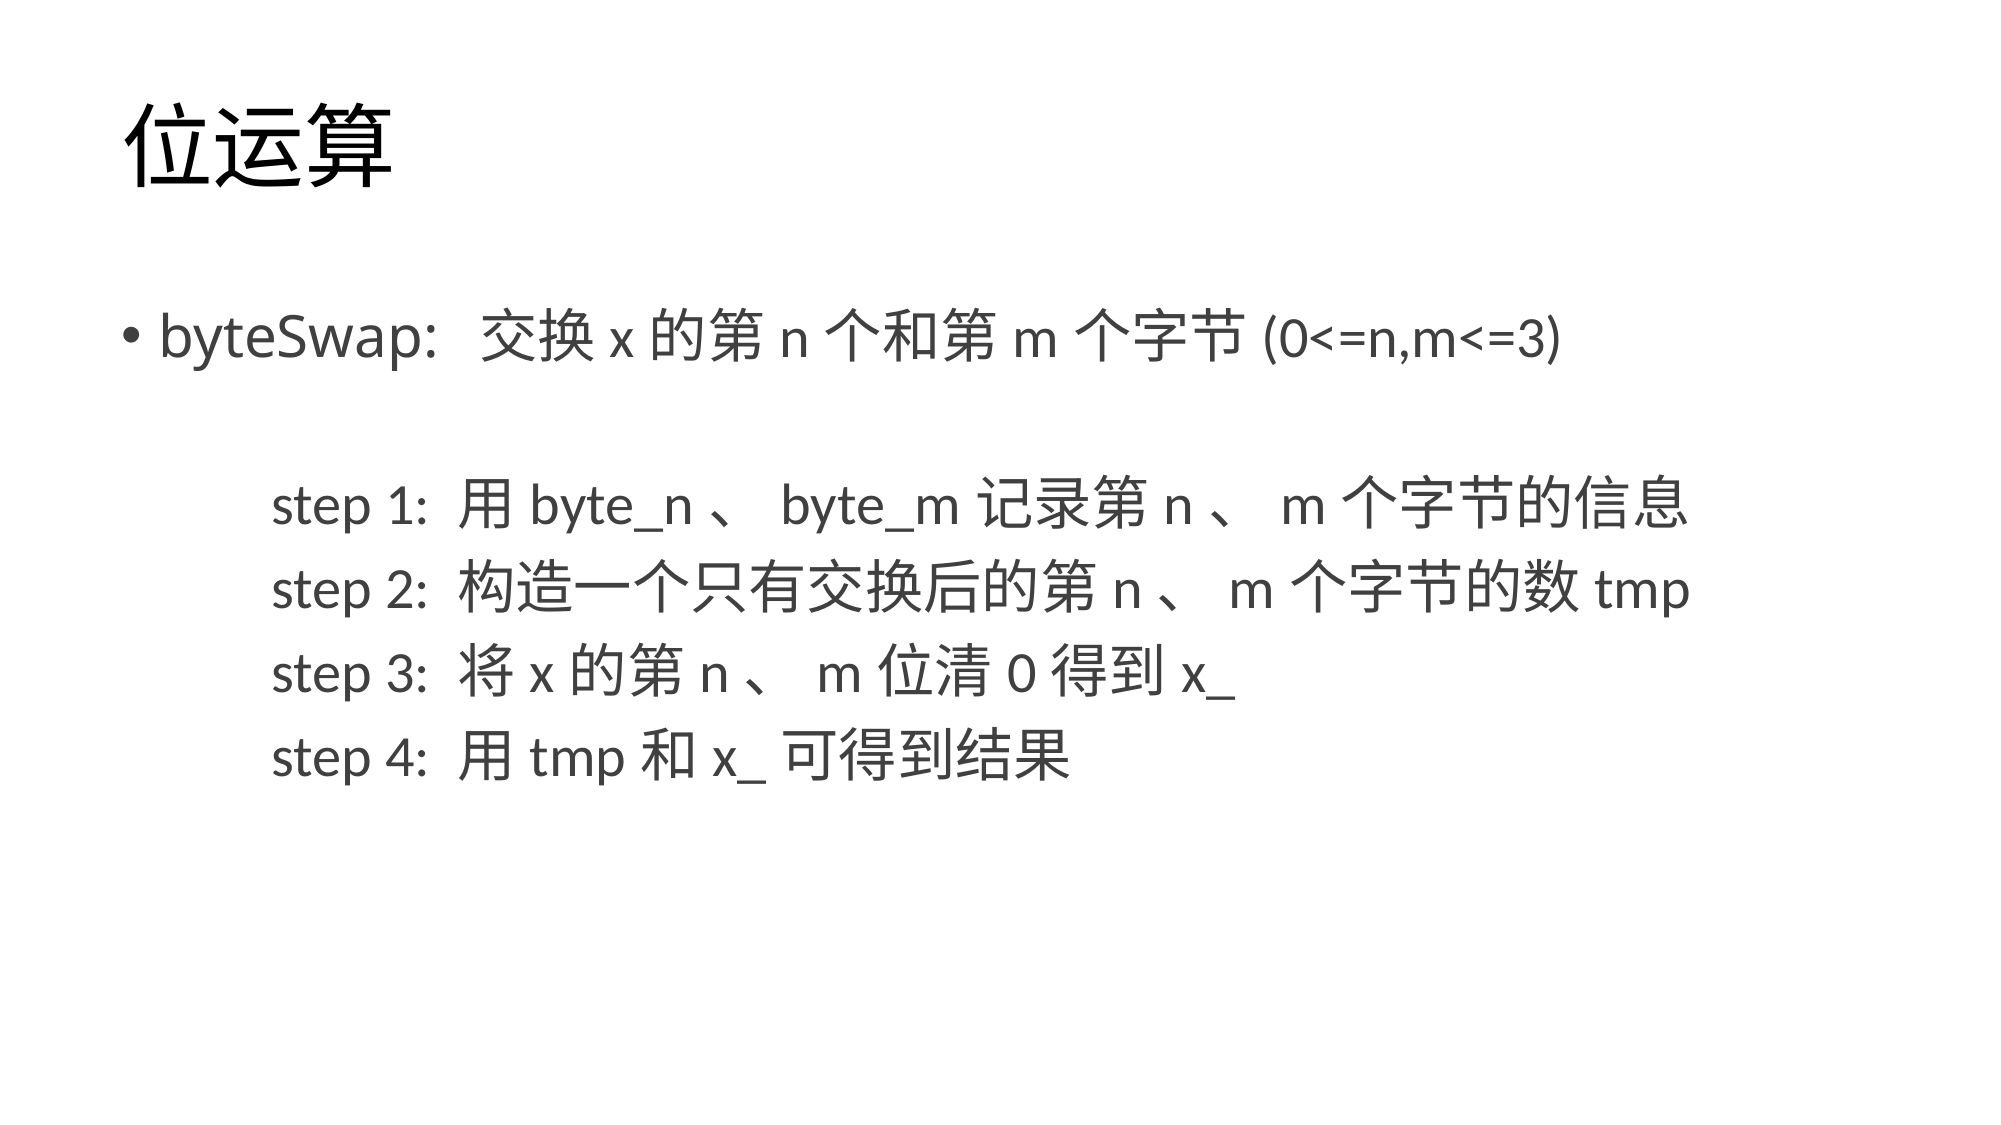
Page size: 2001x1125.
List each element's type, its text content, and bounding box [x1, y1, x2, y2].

title 位运算 [106, 42, 1832, 260]
list byteSwap: 交换x的第n个和第m个字节(0<=n,m<=3) step 1: 用byte_n、byte_m记录第n、m个字节的信息 step 2: 构造一个只有交换后的第n、m个字节的数tmp step 3: 将x的第n、m位清0得到x_ step 4: 用tmp和x_可得到结果 [106, 299, 1832, 1014]
